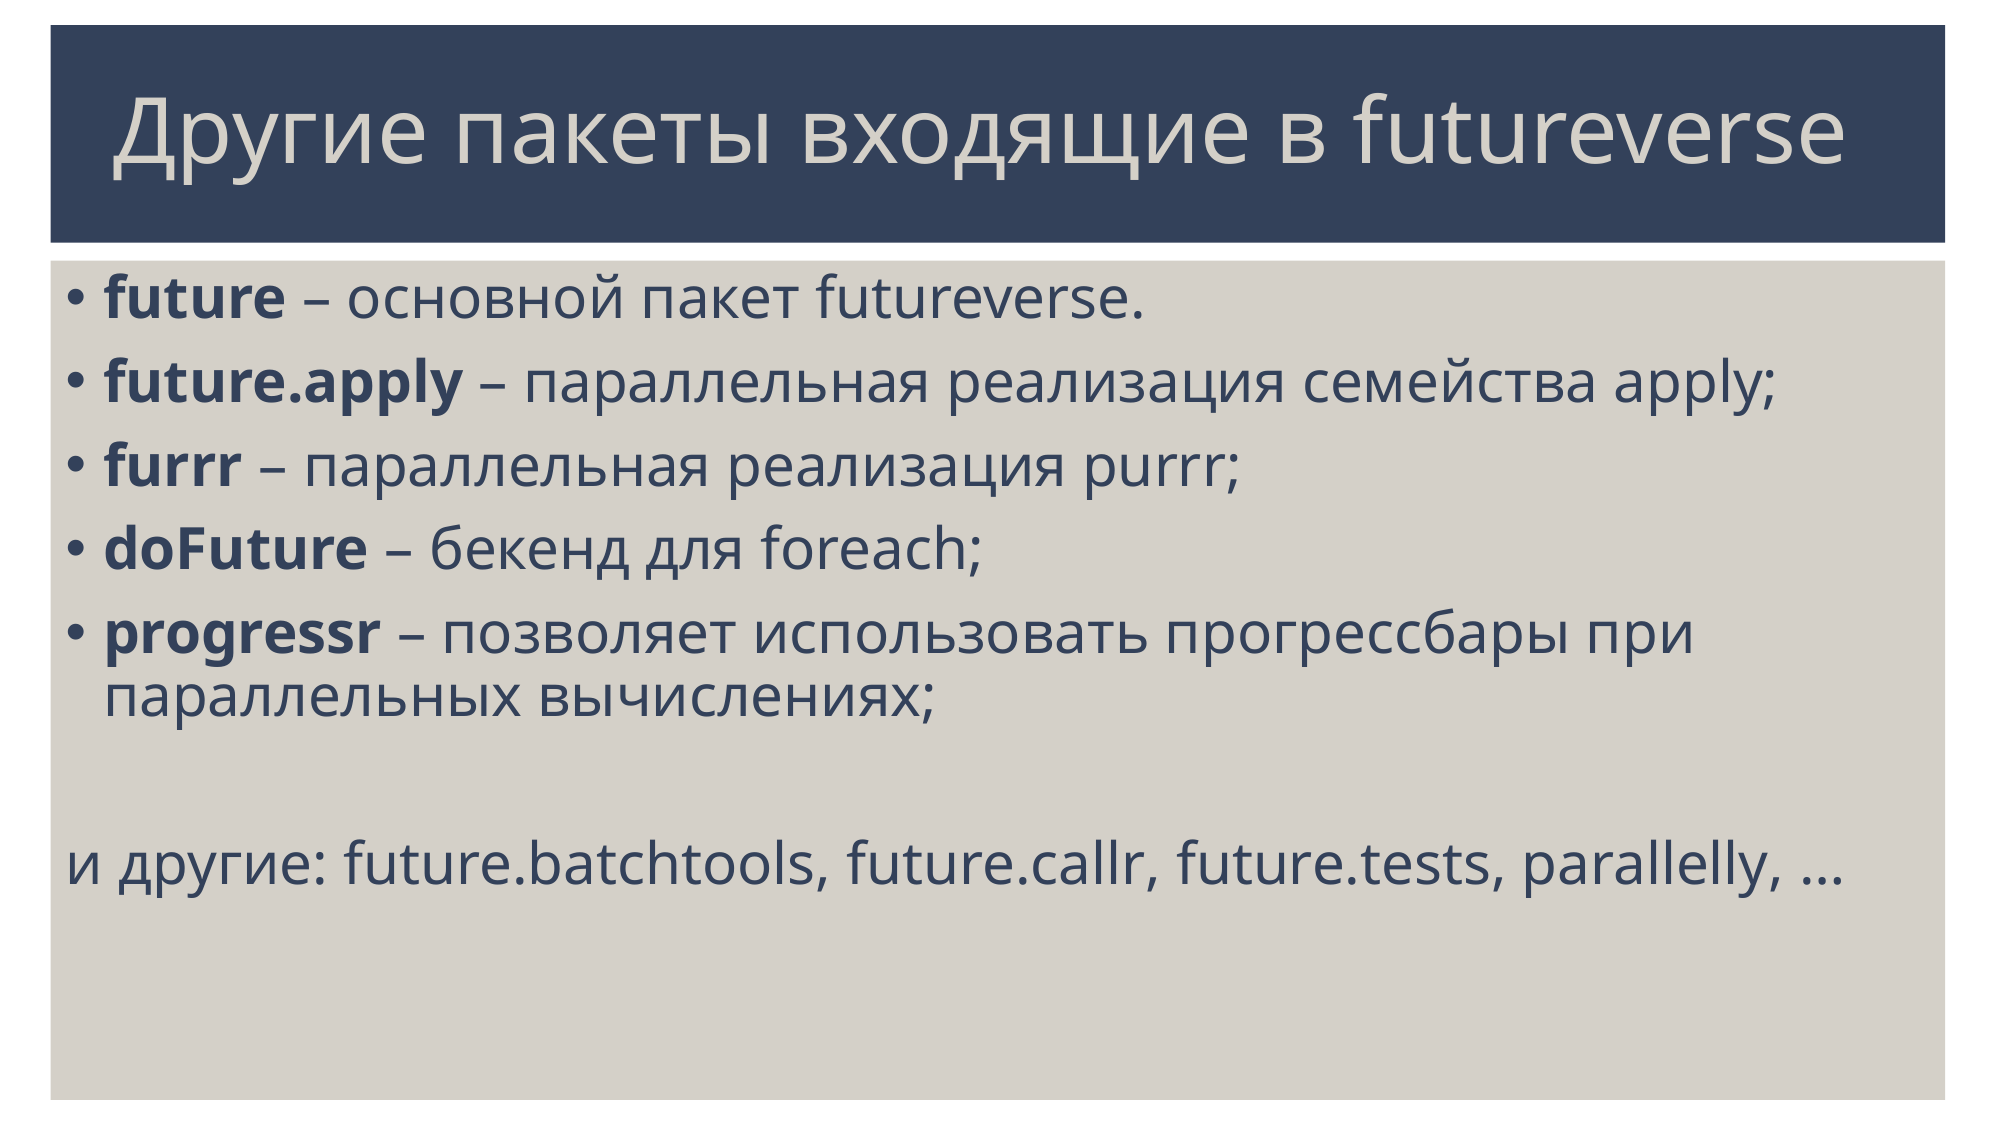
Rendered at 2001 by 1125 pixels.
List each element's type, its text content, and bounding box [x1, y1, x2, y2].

list future – основной пакет futureverse. future.apply – параллельная реализация семейства apply; furrr – параллельная реализация purrr; doFuture – бекенд для foreach; progressr – позволяет использовать прогрессбары при параллельных вычислениях; и другие: future.batchtools, future.callr, future.tests, parallelly, … [50, 260, 1946, 1100]
title Другие пакеты входящие в futureverse [50, 25, 1946, 243]
